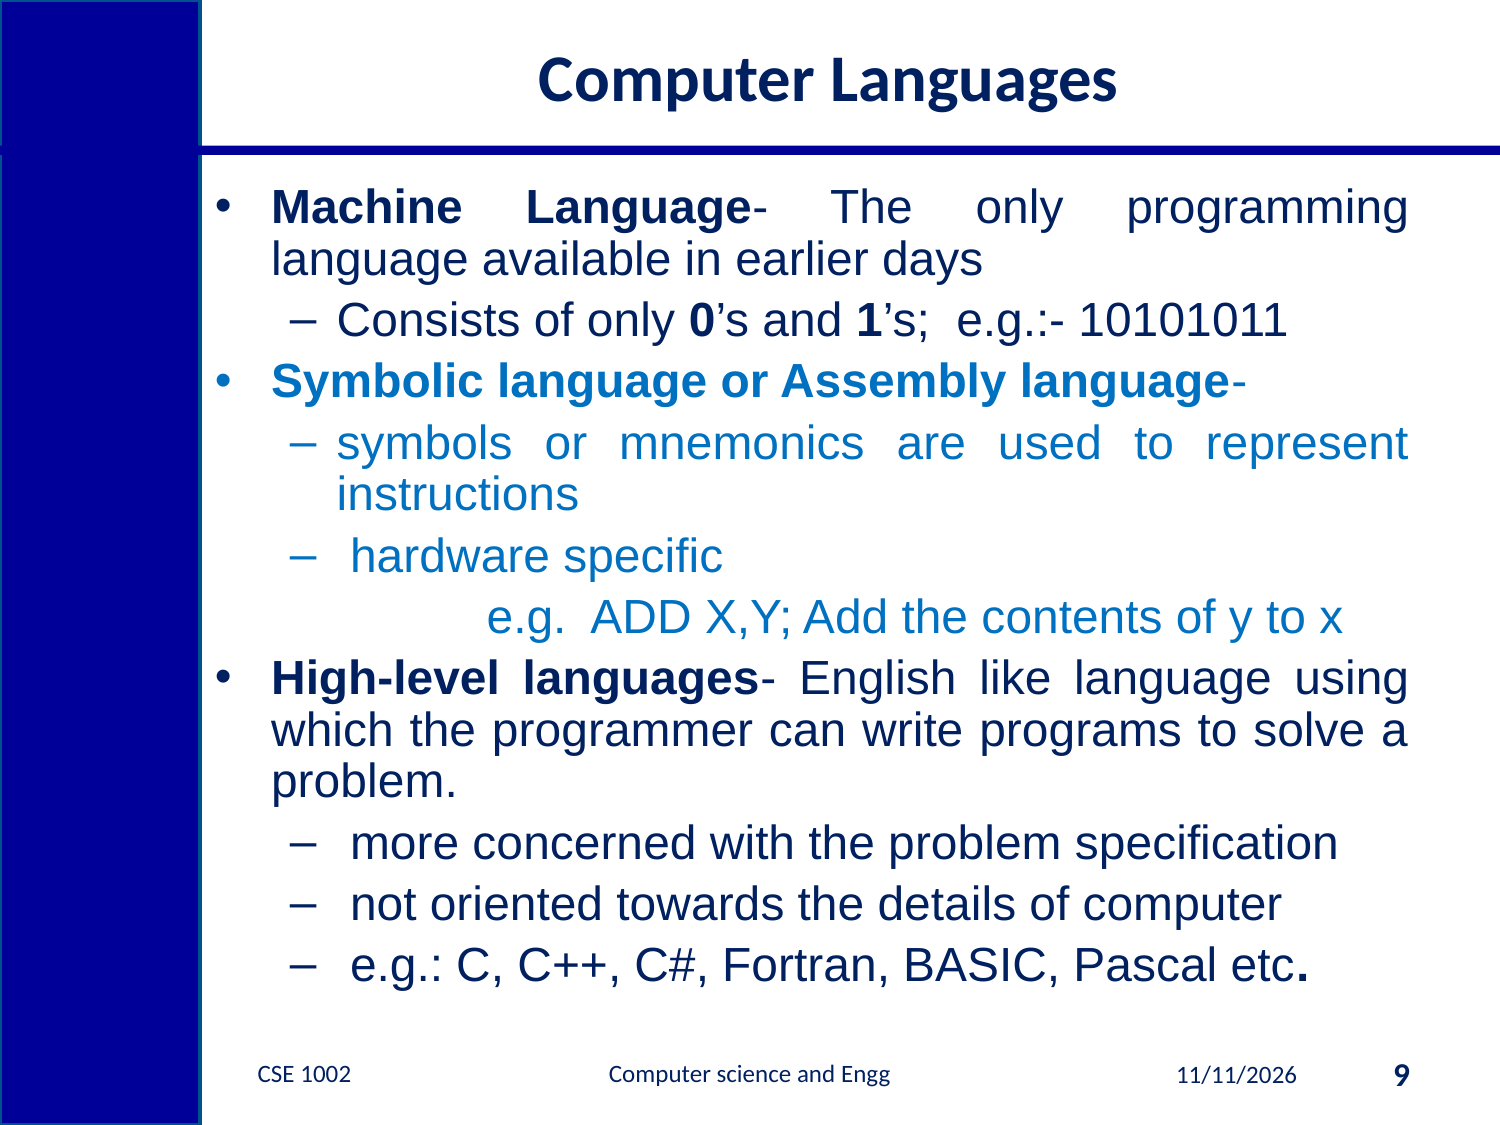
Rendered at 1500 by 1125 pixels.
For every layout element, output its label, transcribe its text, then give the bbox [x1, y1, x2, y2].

slide_number 9 [1312, 1042, 1425, 1103]
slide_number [1050, 1043, 1313, 1104]
list Machine Language- The only programming language available in earlier days Consists of only 0’s and 1’s; e.g.:- 10101011 Symbolic language or Assembly language- symbols or mnemonics are used to represent instructions hardware specific e.g. ADD X,Y; Add the contents of y to x High-level languages- English like language using which the programmer can write programs to solve a problem. more concerned with the problem specification not oriented towards the details of computer e.g.: C, C++, C#, Fortran, BASIC, Pascal etc. [200, 174, 1425, 1005]
footer CSE 1002 Computer science and Engg [212, 1042, 938, 1103]
title Computer Languages [187, 3, 1471, 146]
